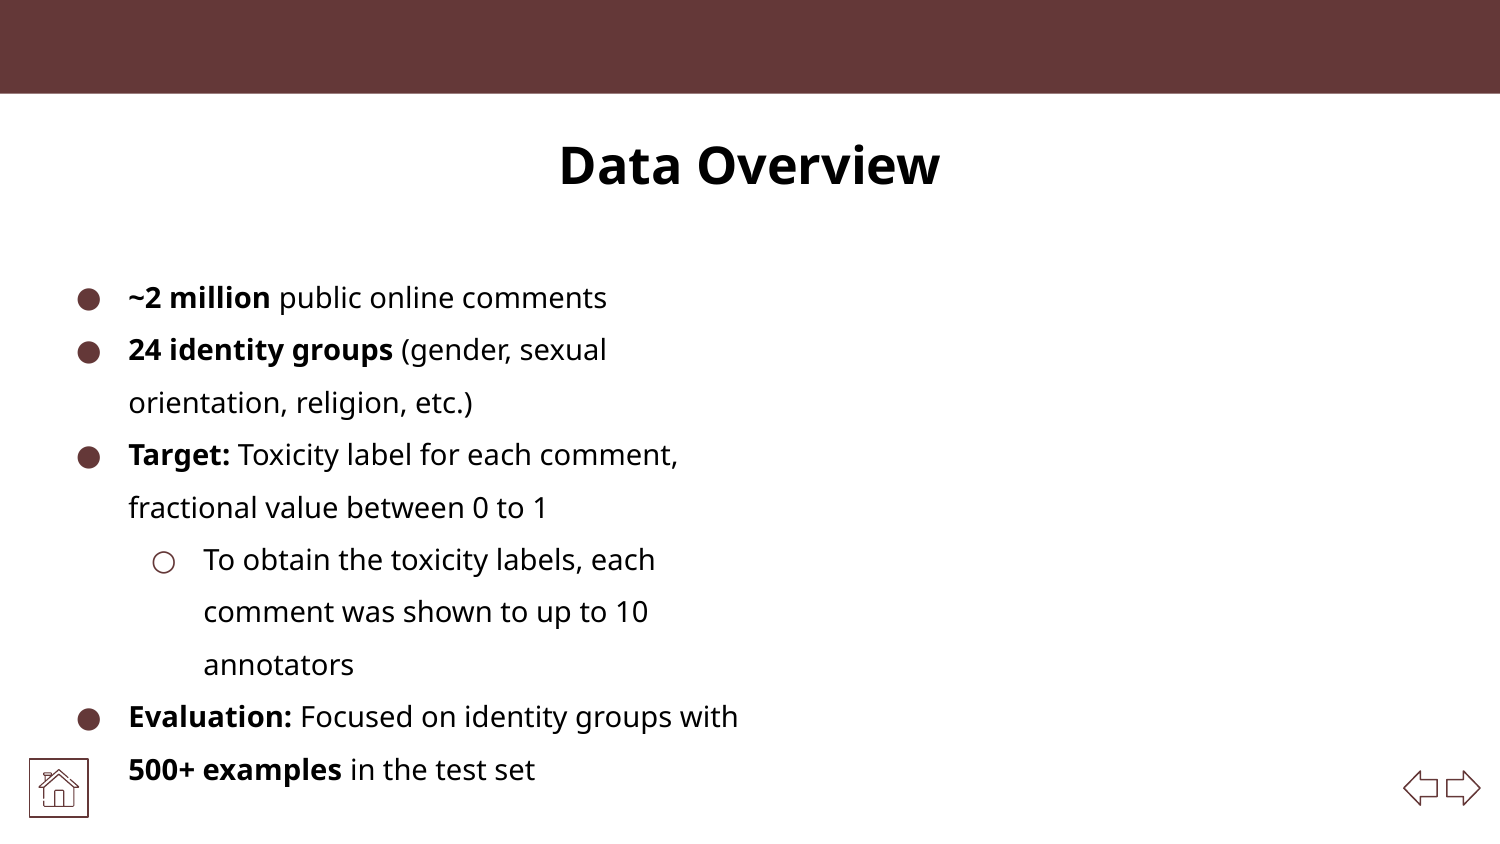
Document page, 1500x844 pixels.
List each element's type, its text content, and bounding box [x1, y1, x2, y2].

list ~2 million public online comments 24 identity groups (gender, sexual orientation, religion, etc.) Target: Toxicity label for each comment, fractional value between 0 to 1 To obtain the toxicity labels, each comment was shown to up to 10 annotators Evaluation: Focused on identity groups with 500+ examples in the test set [38, 246, 755, 613]
title Data Overview [116, 117, 1383, 208]
text_box [38, 769, 80, 807]
text_box [1403, 771, 1438, 806]
text_box [29, 758, 88, 818]
text_box [1446, 770, 1481, 806]
